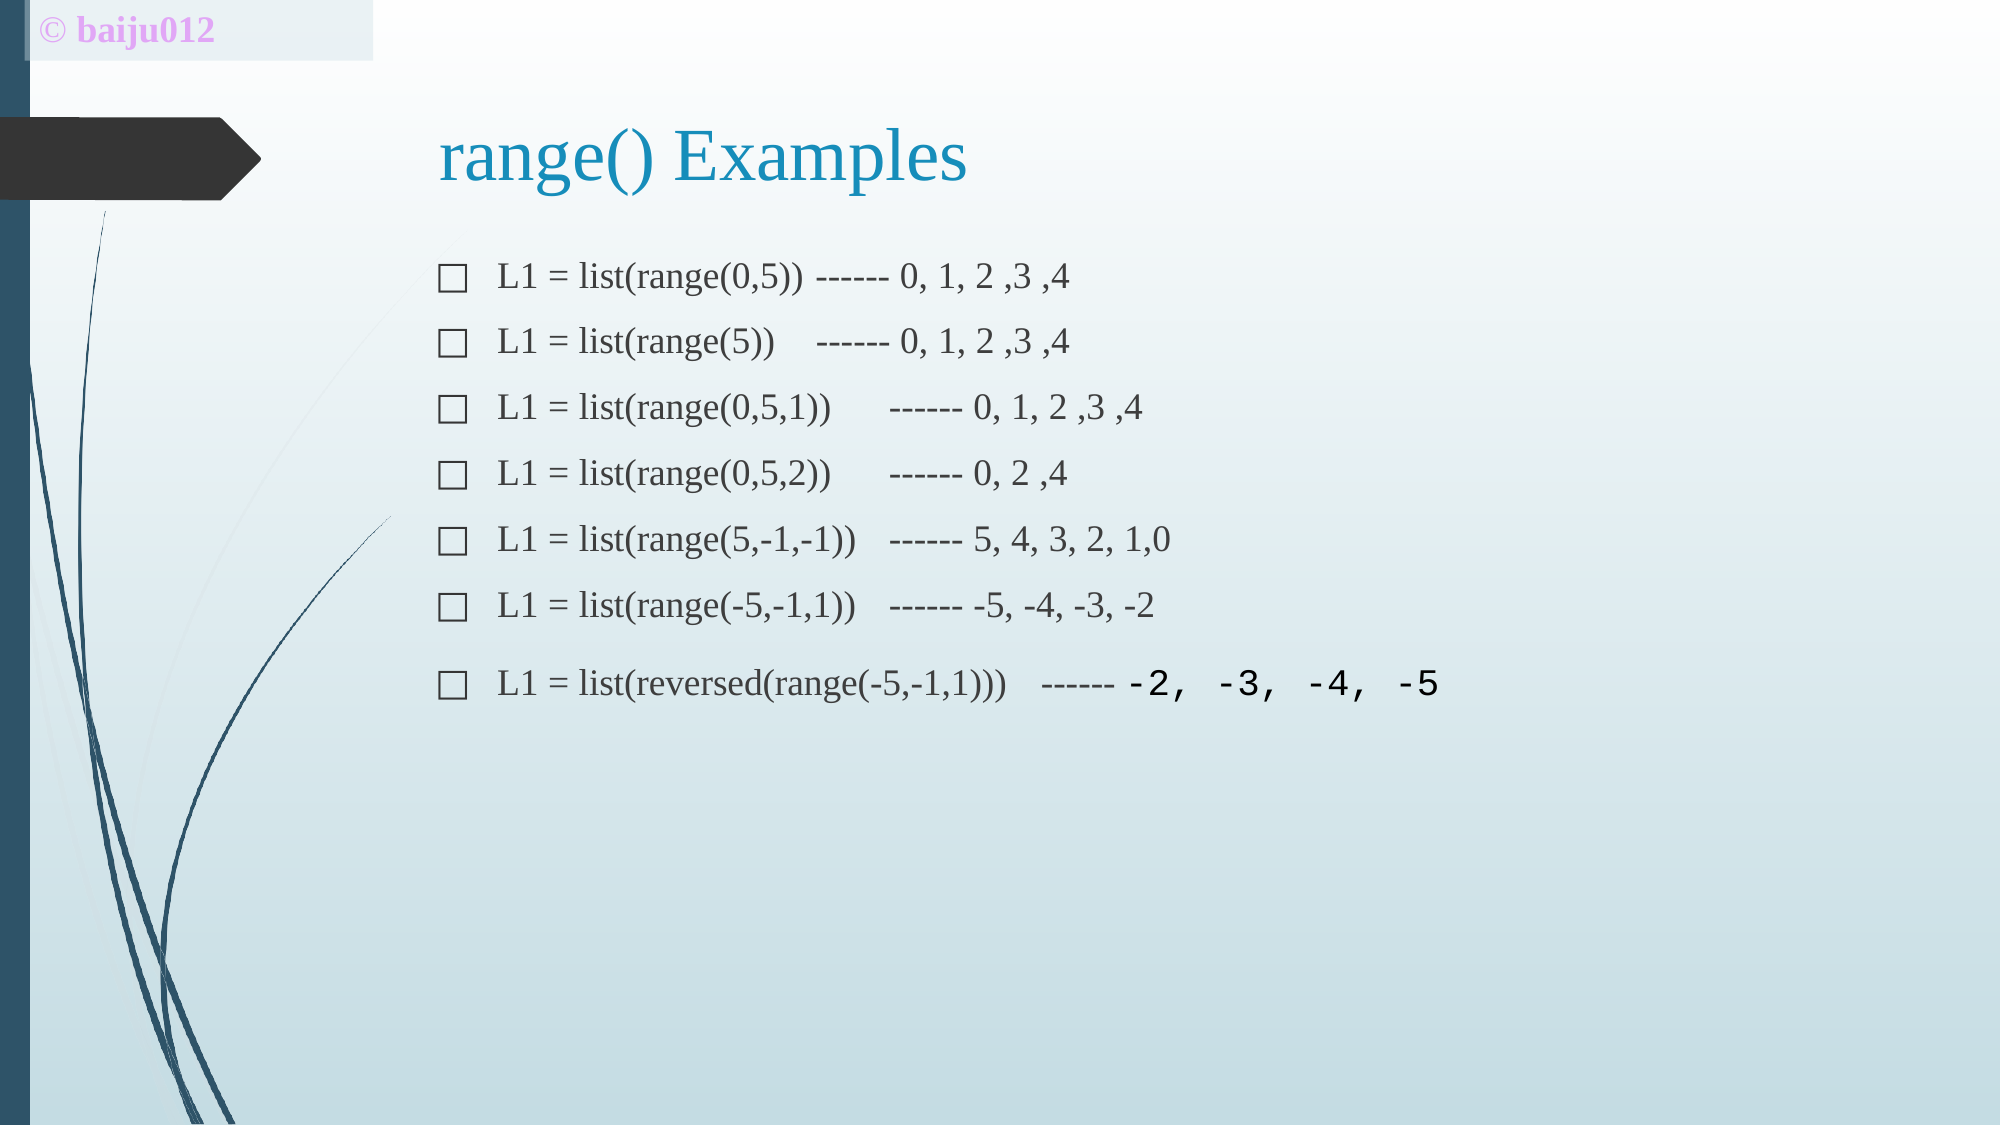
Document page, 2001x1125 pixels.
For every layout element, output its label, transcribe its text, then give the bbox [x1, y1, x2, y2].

title © baiju012 [36, 2, 309, 193]
text_box range() Examples [437, 103, 972, 196]
text_box □ L1 = list(range(0,5)) ------ 0, 1, 2 ,3 ,4 □ L1 = list(range(5)) ------ 0, 1, 2 ,3 ,4 □ L1 = list(range(0,5,1)) □ L1 = list(range(0,5,2)) □ L1 = list(range(5,-1,-1)) □ L1 = list(range(-5,-1,1)) □ L1 = list(reversed(range(-5,-1,1))) ------ -2, -3, -4, -5 [432, 227, 1441, 703]
picture [30, 0, 2000, 1125]
picture [30, 61, 36, 117]
